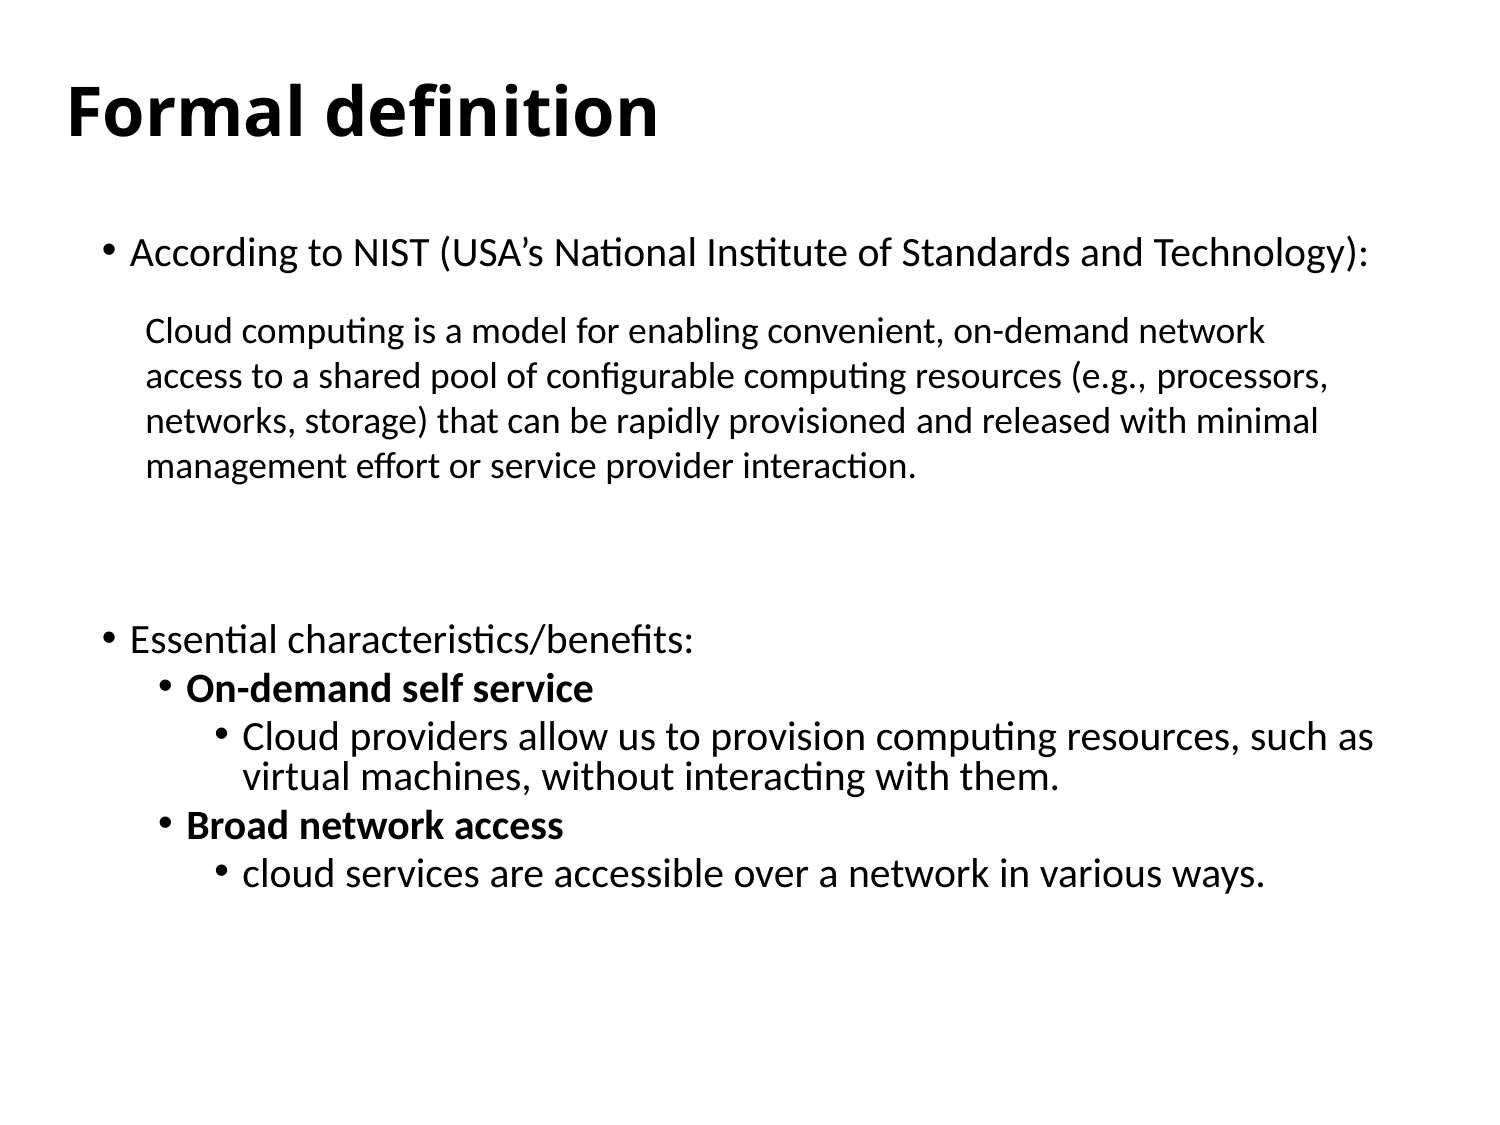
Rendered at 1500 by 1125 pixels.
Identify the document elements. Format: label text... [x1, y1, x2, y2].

title Formal definition [49, 32, 700, 196]
list According to NIST (USA’s National Institute of Standards and Technology): Essential characteristics/benefits: On-demand self service Cloud providers allow us to provision computing resources, such as virtual machines, without interacting with them. Broad network access cloud services are accessible over a network in various ways. [86, 226, 1456, 1051]
text_box Cloud computing is a model for enabling convenient, on-demand network access to a shared pool of configurable computing resources (e.g., processors, networks, storage) that can be rapidly provisioned and released with minimal management effort or service provider interaction. [139, 298, 1361, 493]
